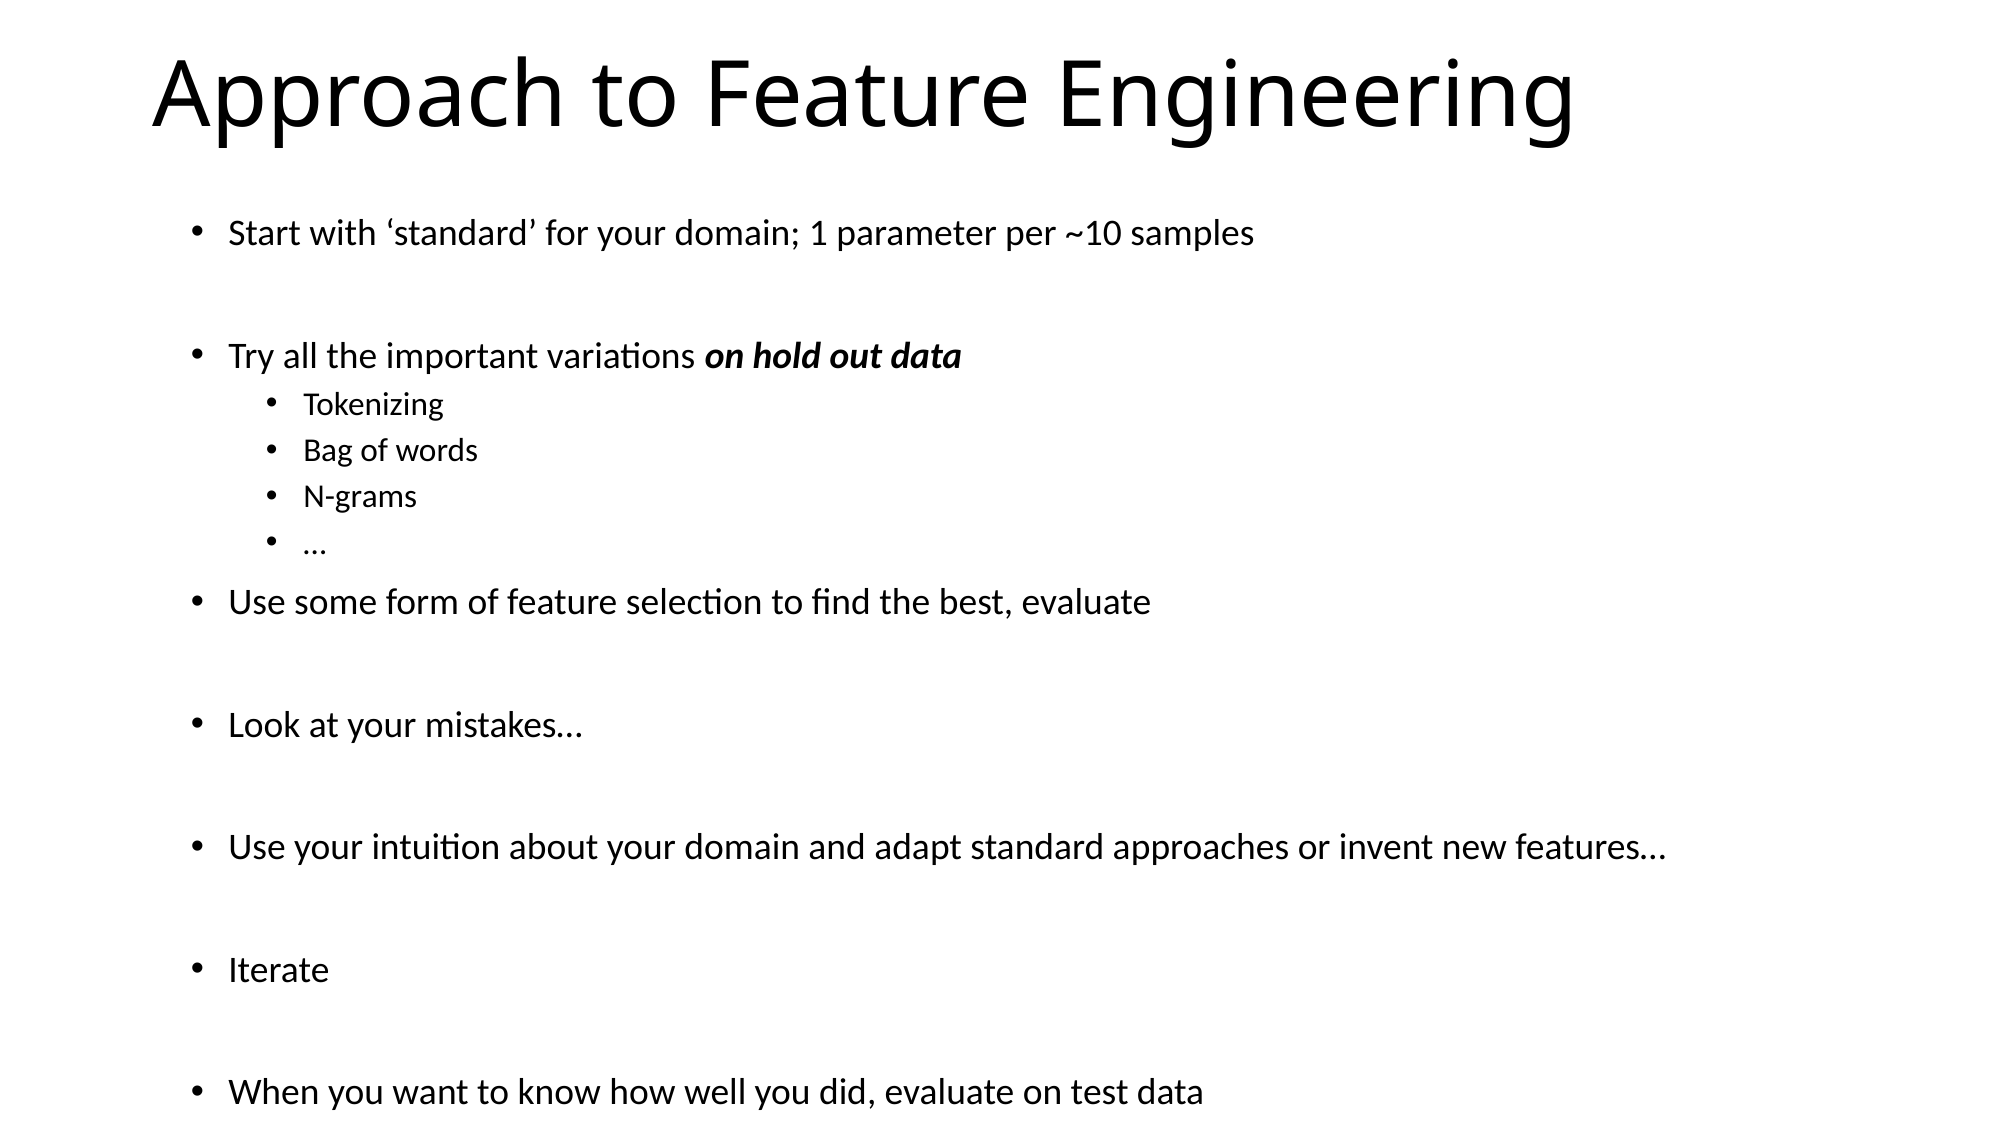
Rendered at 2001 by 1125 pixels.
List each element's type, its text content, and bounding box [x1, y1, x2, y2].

list Start with ‘standard’ for your domain; 1 parameter per ~10 samples Try all the important variations on hold out data Tokenizing Bag of words N-grams … Use some form of feature selection to find the best, evaluate Look at your mistakes… Use your intuition about your domain and adapt standard approaches or invent new features… Iterate When you want to know how well you did, evaluate on test data [175, 205, 1901, 920]
title Approach to Feature Engineering [137, 0, 1863, 206]
